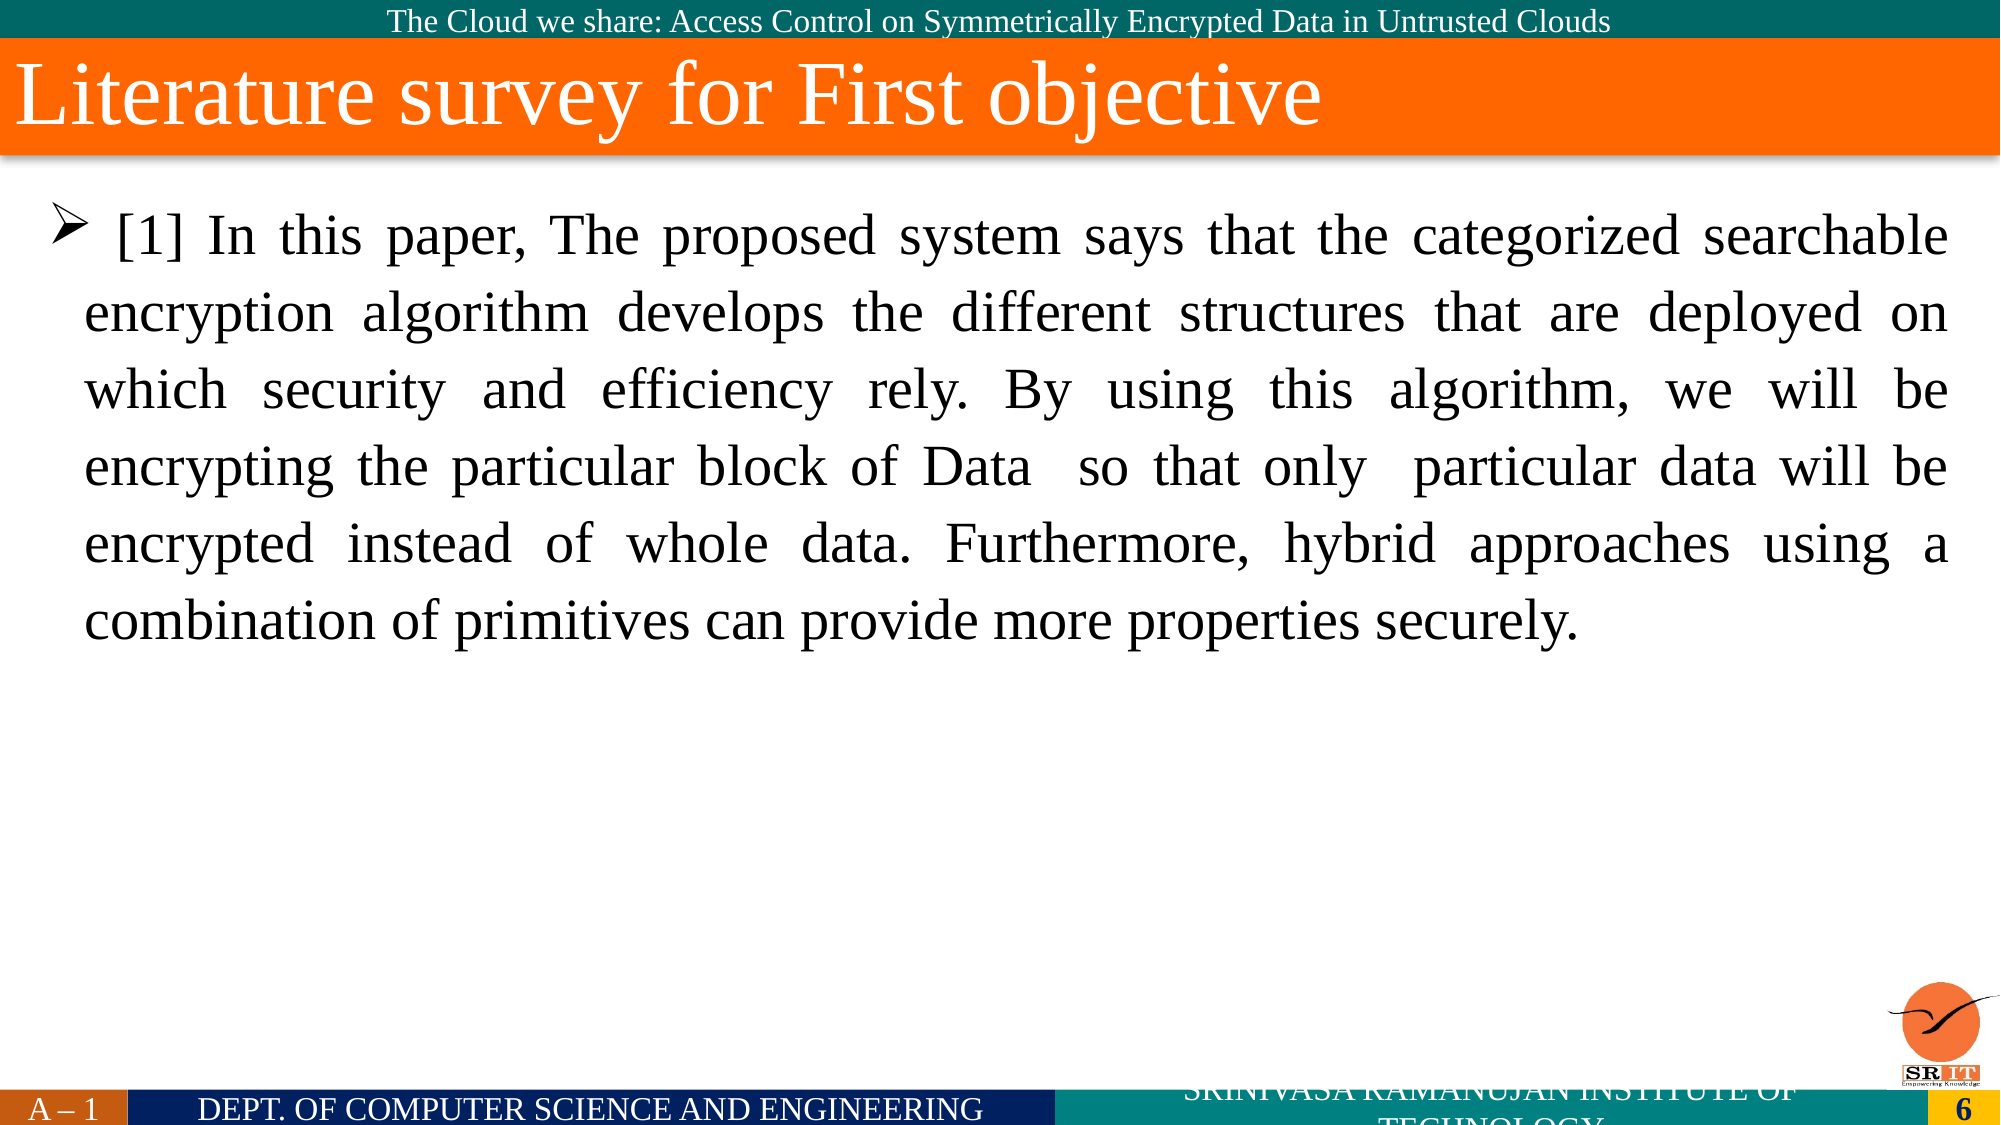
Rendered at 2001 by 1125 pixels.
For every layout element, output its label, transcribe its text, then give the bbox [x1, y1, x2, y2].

list [1] In this paper, The proposed system says that the categorized searchable encryption algorithm develops the different structures that are deployed on which security and efficiency rely. By using this algorithm, we will be encrypting the particular block of Data so that only particular data will be encrypted instead of whole data. Furthermore, hybrid approaches using a combination of primitives can provide more properties securely. [32, 181, 1965, 1067]
picture [1887, 977, 2000, 1090]
title Literature survey for First objective [0, 38, 2000, 156]
